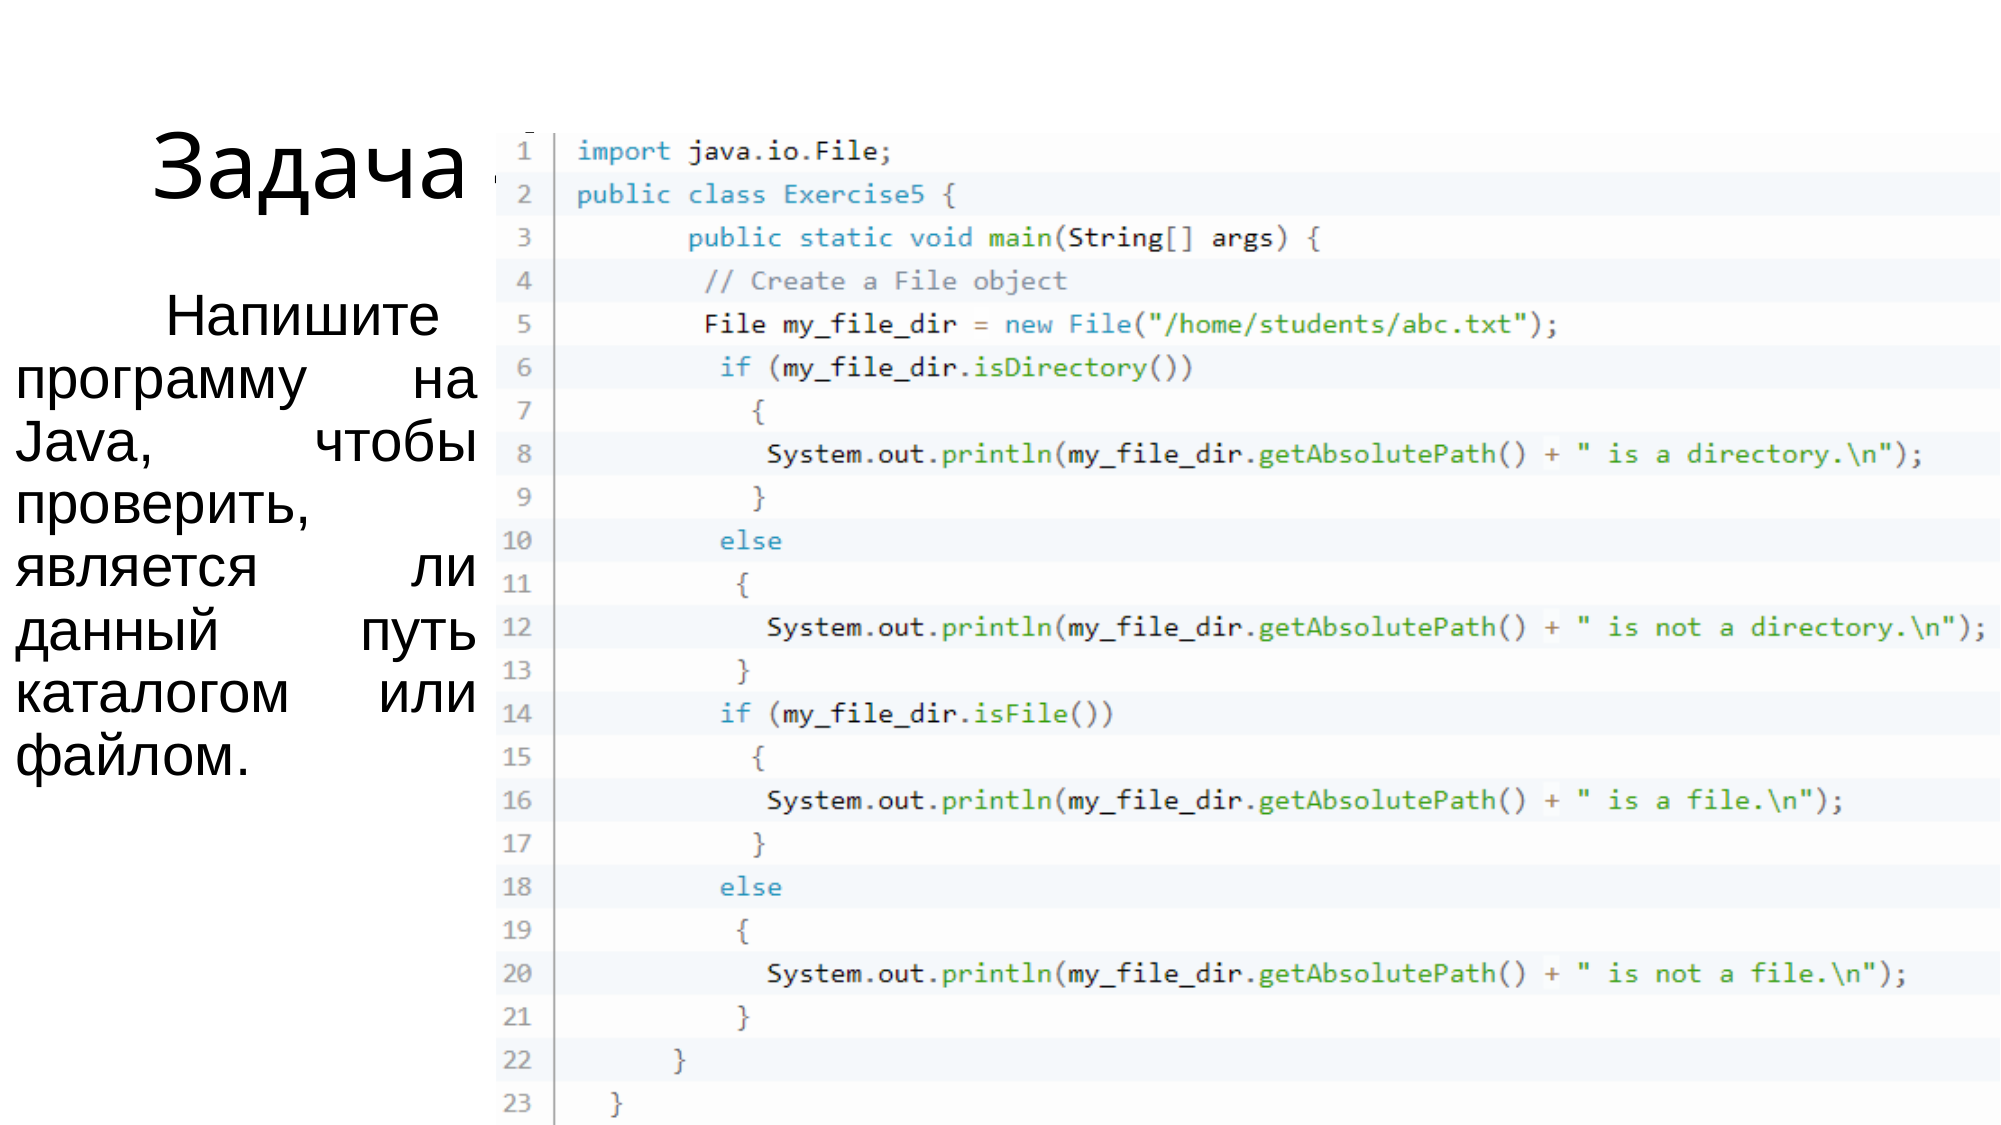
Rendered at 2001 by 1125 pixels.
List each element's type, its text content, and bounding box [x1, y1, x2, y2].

picture [496, 133, 2000, 1125]
title Задача 4 [137, 59, 1863, 278]
list Напишите программу на Java, чтобы проверить, является ли данный путь каталогом или файлом. [0, 277, 493, 955]
